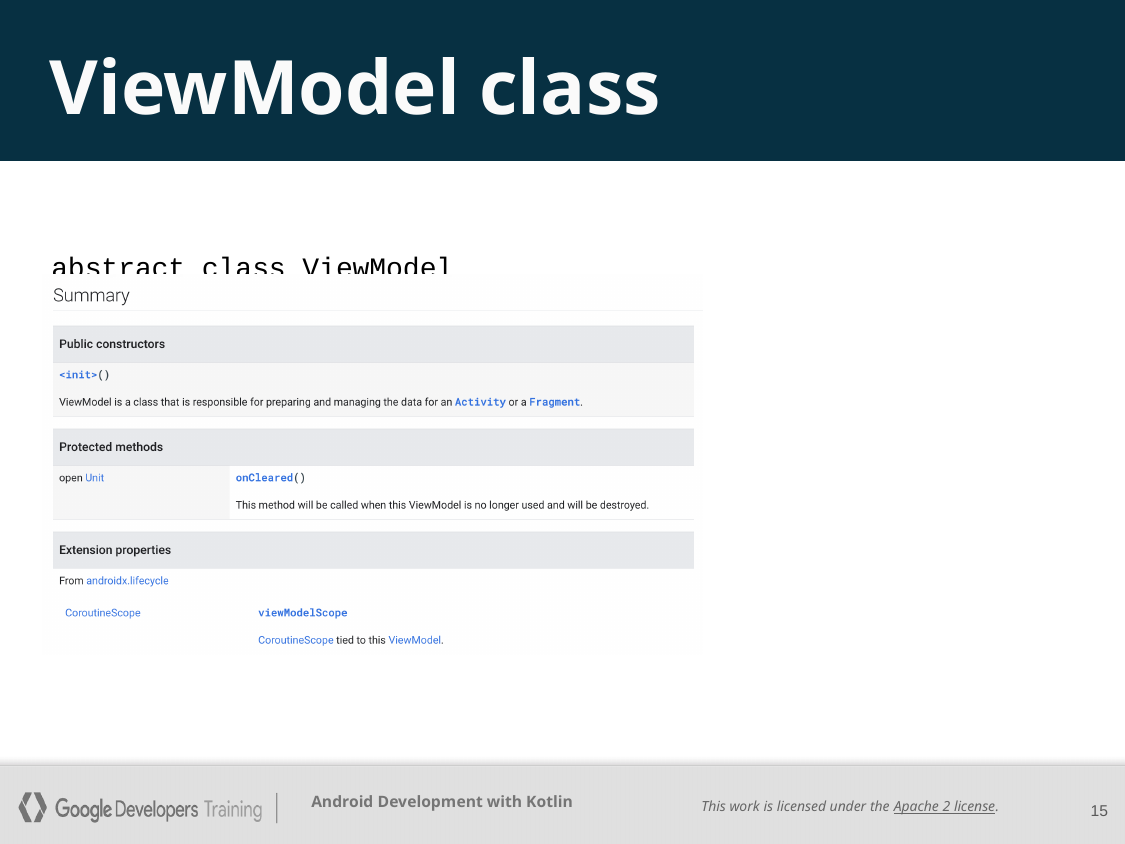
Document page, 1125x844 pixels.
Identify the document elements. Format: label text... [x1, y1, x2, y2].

picture [0, 161, 1125, 844]
slide_number 15 [1051, 777, 1120, 842]
text_box abstract class ViewModel [38, 224, 467, 273]
title ViewModel class [38, 28, 1087, 122]
